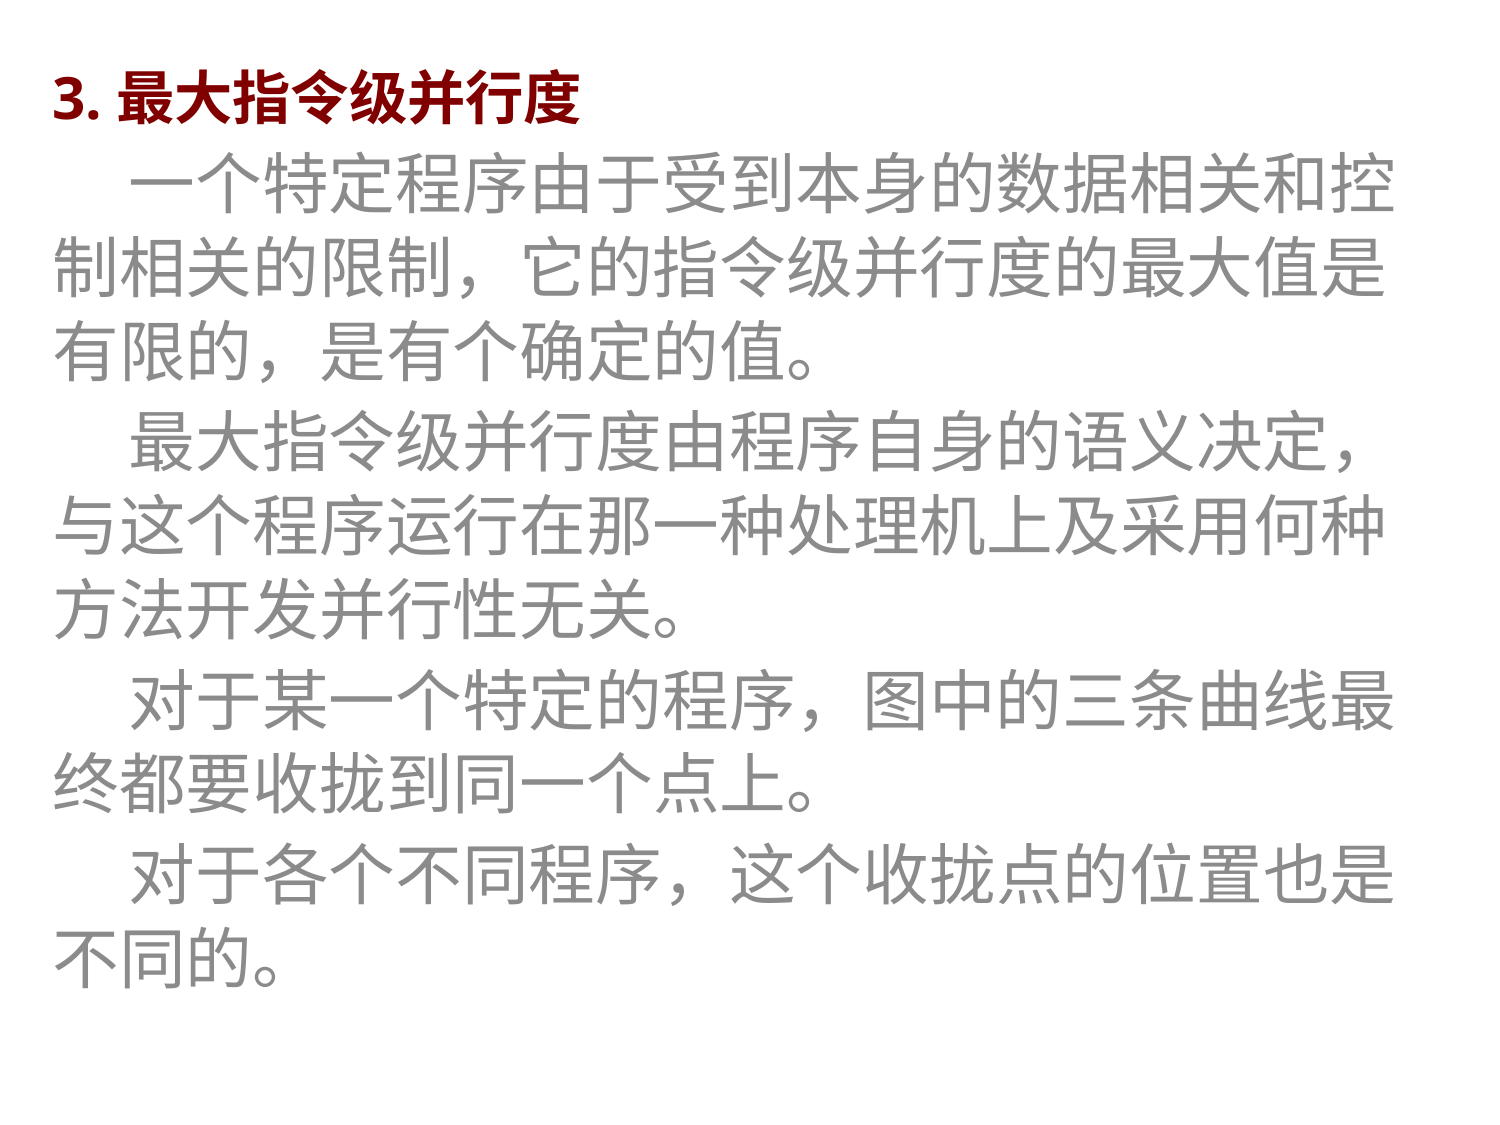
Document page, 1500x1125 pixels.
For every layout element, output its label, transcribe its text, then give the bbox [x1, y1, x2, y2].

subtitle 3.最大指令级并行度 一个特定程序由于受到本身的数据相关和控制相关的限制，它的指令级并行度的最大值是有限的，是有个确定的值。 最大指令级并行度由程序自身的语义决定，与这个程序运行在那一种处理机上及采用何种方法开发并行性无关。 对于某一个特定的程序，图中的三条曲线最终都要收拢到同一个点上。 对于各个不同程序，这个收拢点的位置也是不同的。 [37, 50, 1450, 1025]
